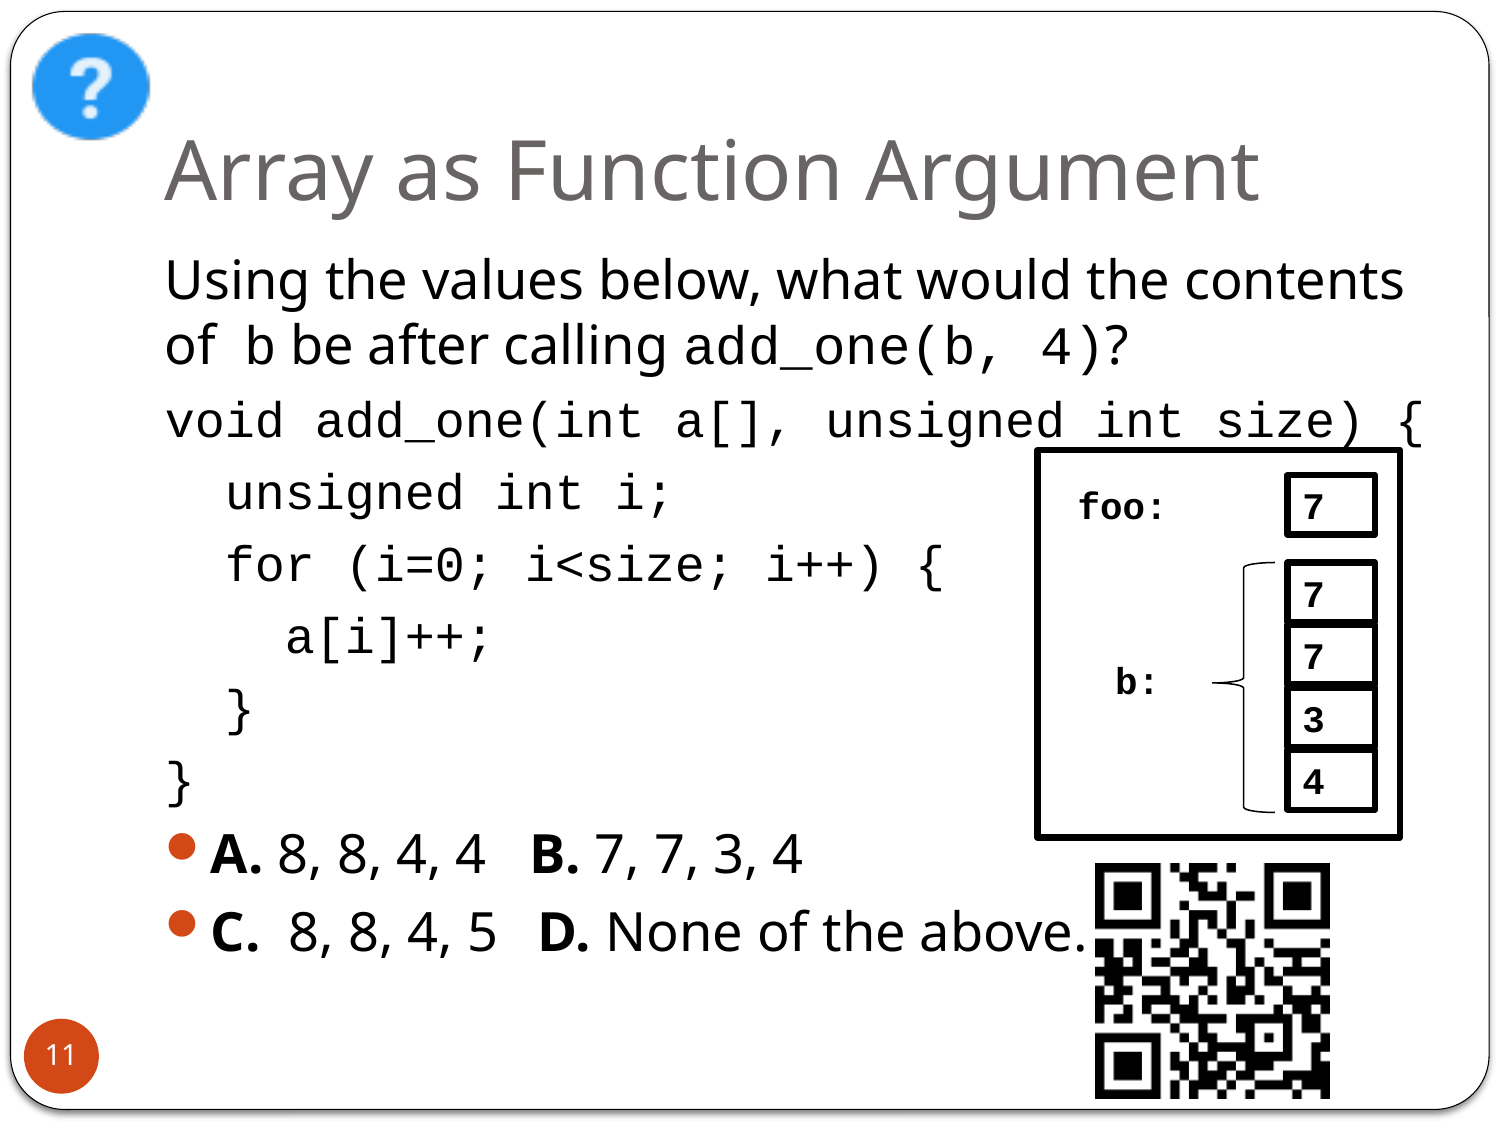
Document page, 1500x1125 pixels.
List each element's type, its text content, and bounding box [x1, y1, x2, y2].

picture [1094, 863, 1330, 1099]
text_box b: [1100, 649, 1176, 710]
text_box [1211, 561, 1275, 814]
slide_number 11 [23, 1018, 99, 1094]
text_box 4 [1287, 749, 1375, 810]
text_box foo: [1062, 474, 1183, 535]
text_box 7 [1287, 474, 1375, 535]
text_box Using the values below, what would the contents of b be after calling add_one(b, 4)? void add_one(int a[], unsigned int size) { unsigned int i; for (i=0; i<size; i++) { a[i]++; } } A. 8, 8, 4, 4 B. 7, 7, 3, 4 C. 8, 8, 4, 5 D. None of the above. [150, 237, 1463, 1125]
text_box 7 [1287, 562, 1375, 623]
text_box [1036, 449, 1401, 838]
title Array as Function Argument [150, 45, 1425, 233]
text_box 3 [1287, 687, 1375, 748]
text_box 7 [1287, 624, 1375, 685]
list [27, 24, 163, 153]
